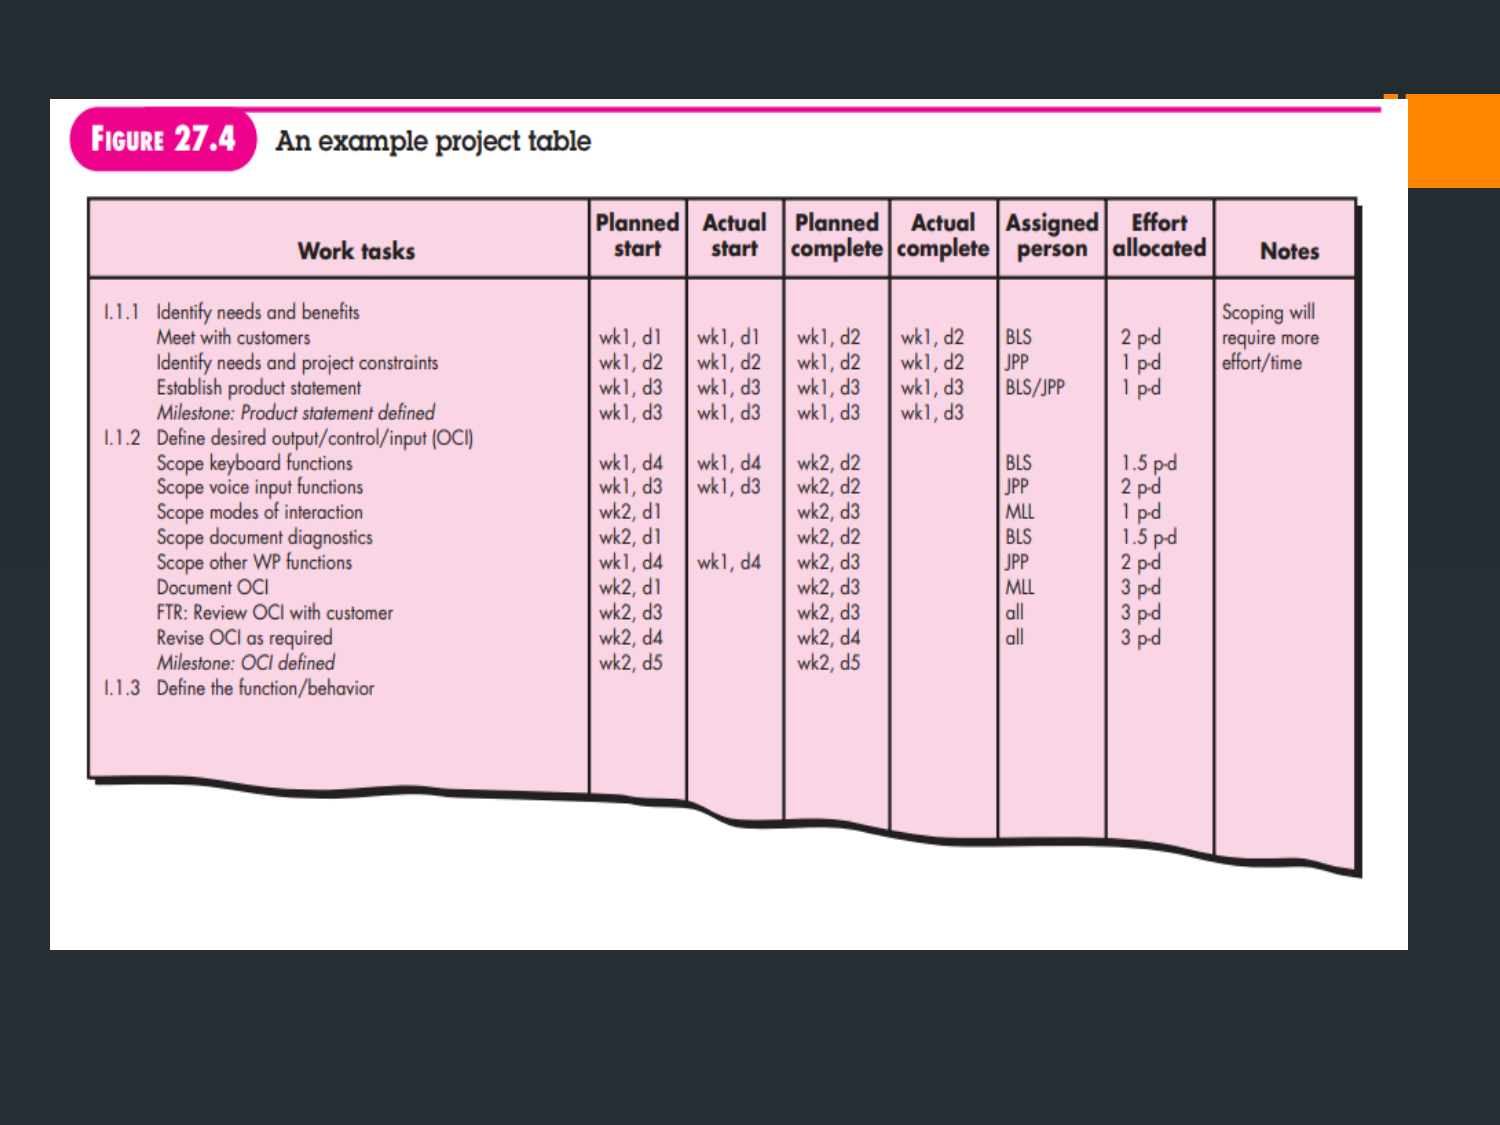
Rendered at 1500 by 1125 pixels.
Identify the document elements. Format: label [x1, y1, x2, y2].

picture [49, 99, 1409, 951]
